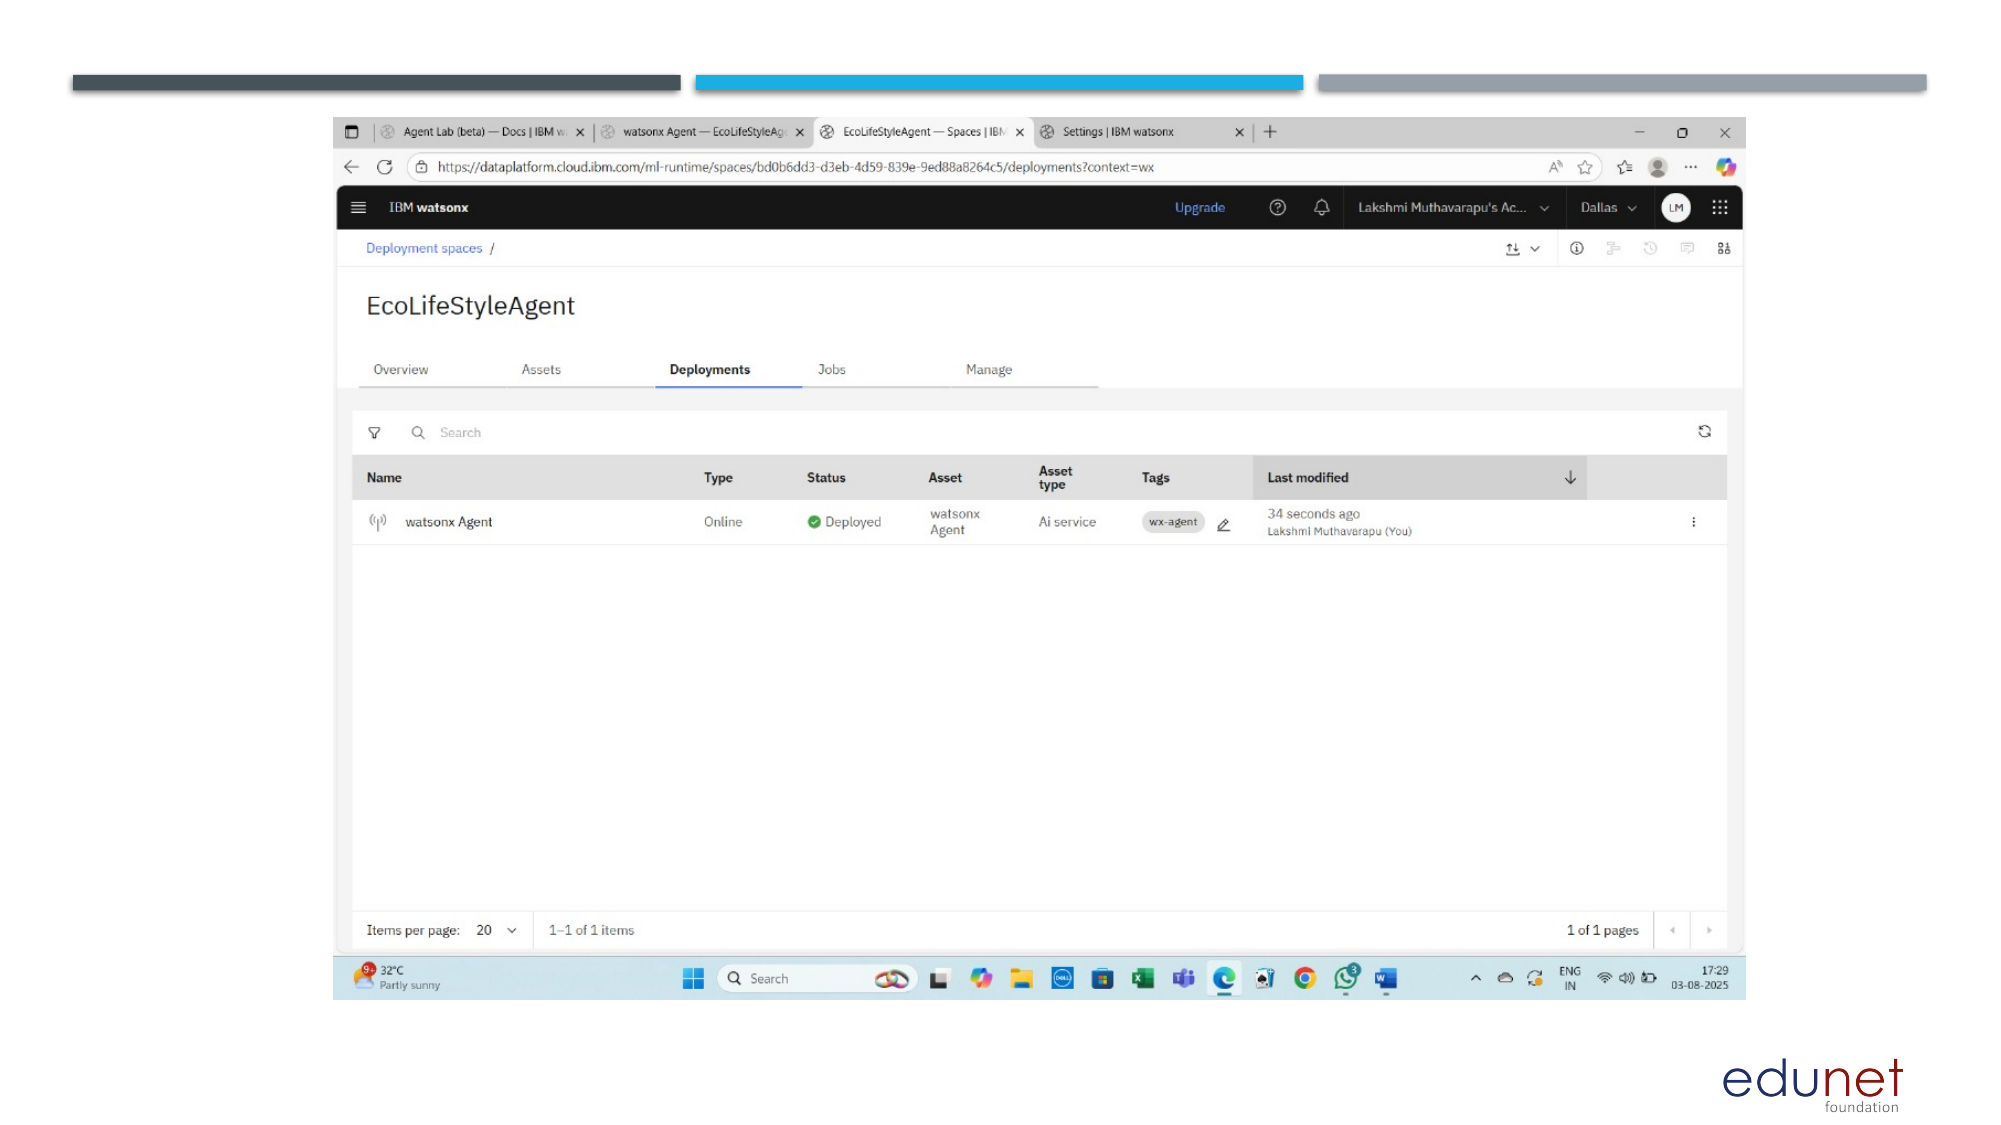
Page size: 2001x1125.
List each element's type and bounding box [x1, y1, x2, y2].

picture [333, 116, 1747, 1001]
picture [1719, 1056, 1905, 1116]
